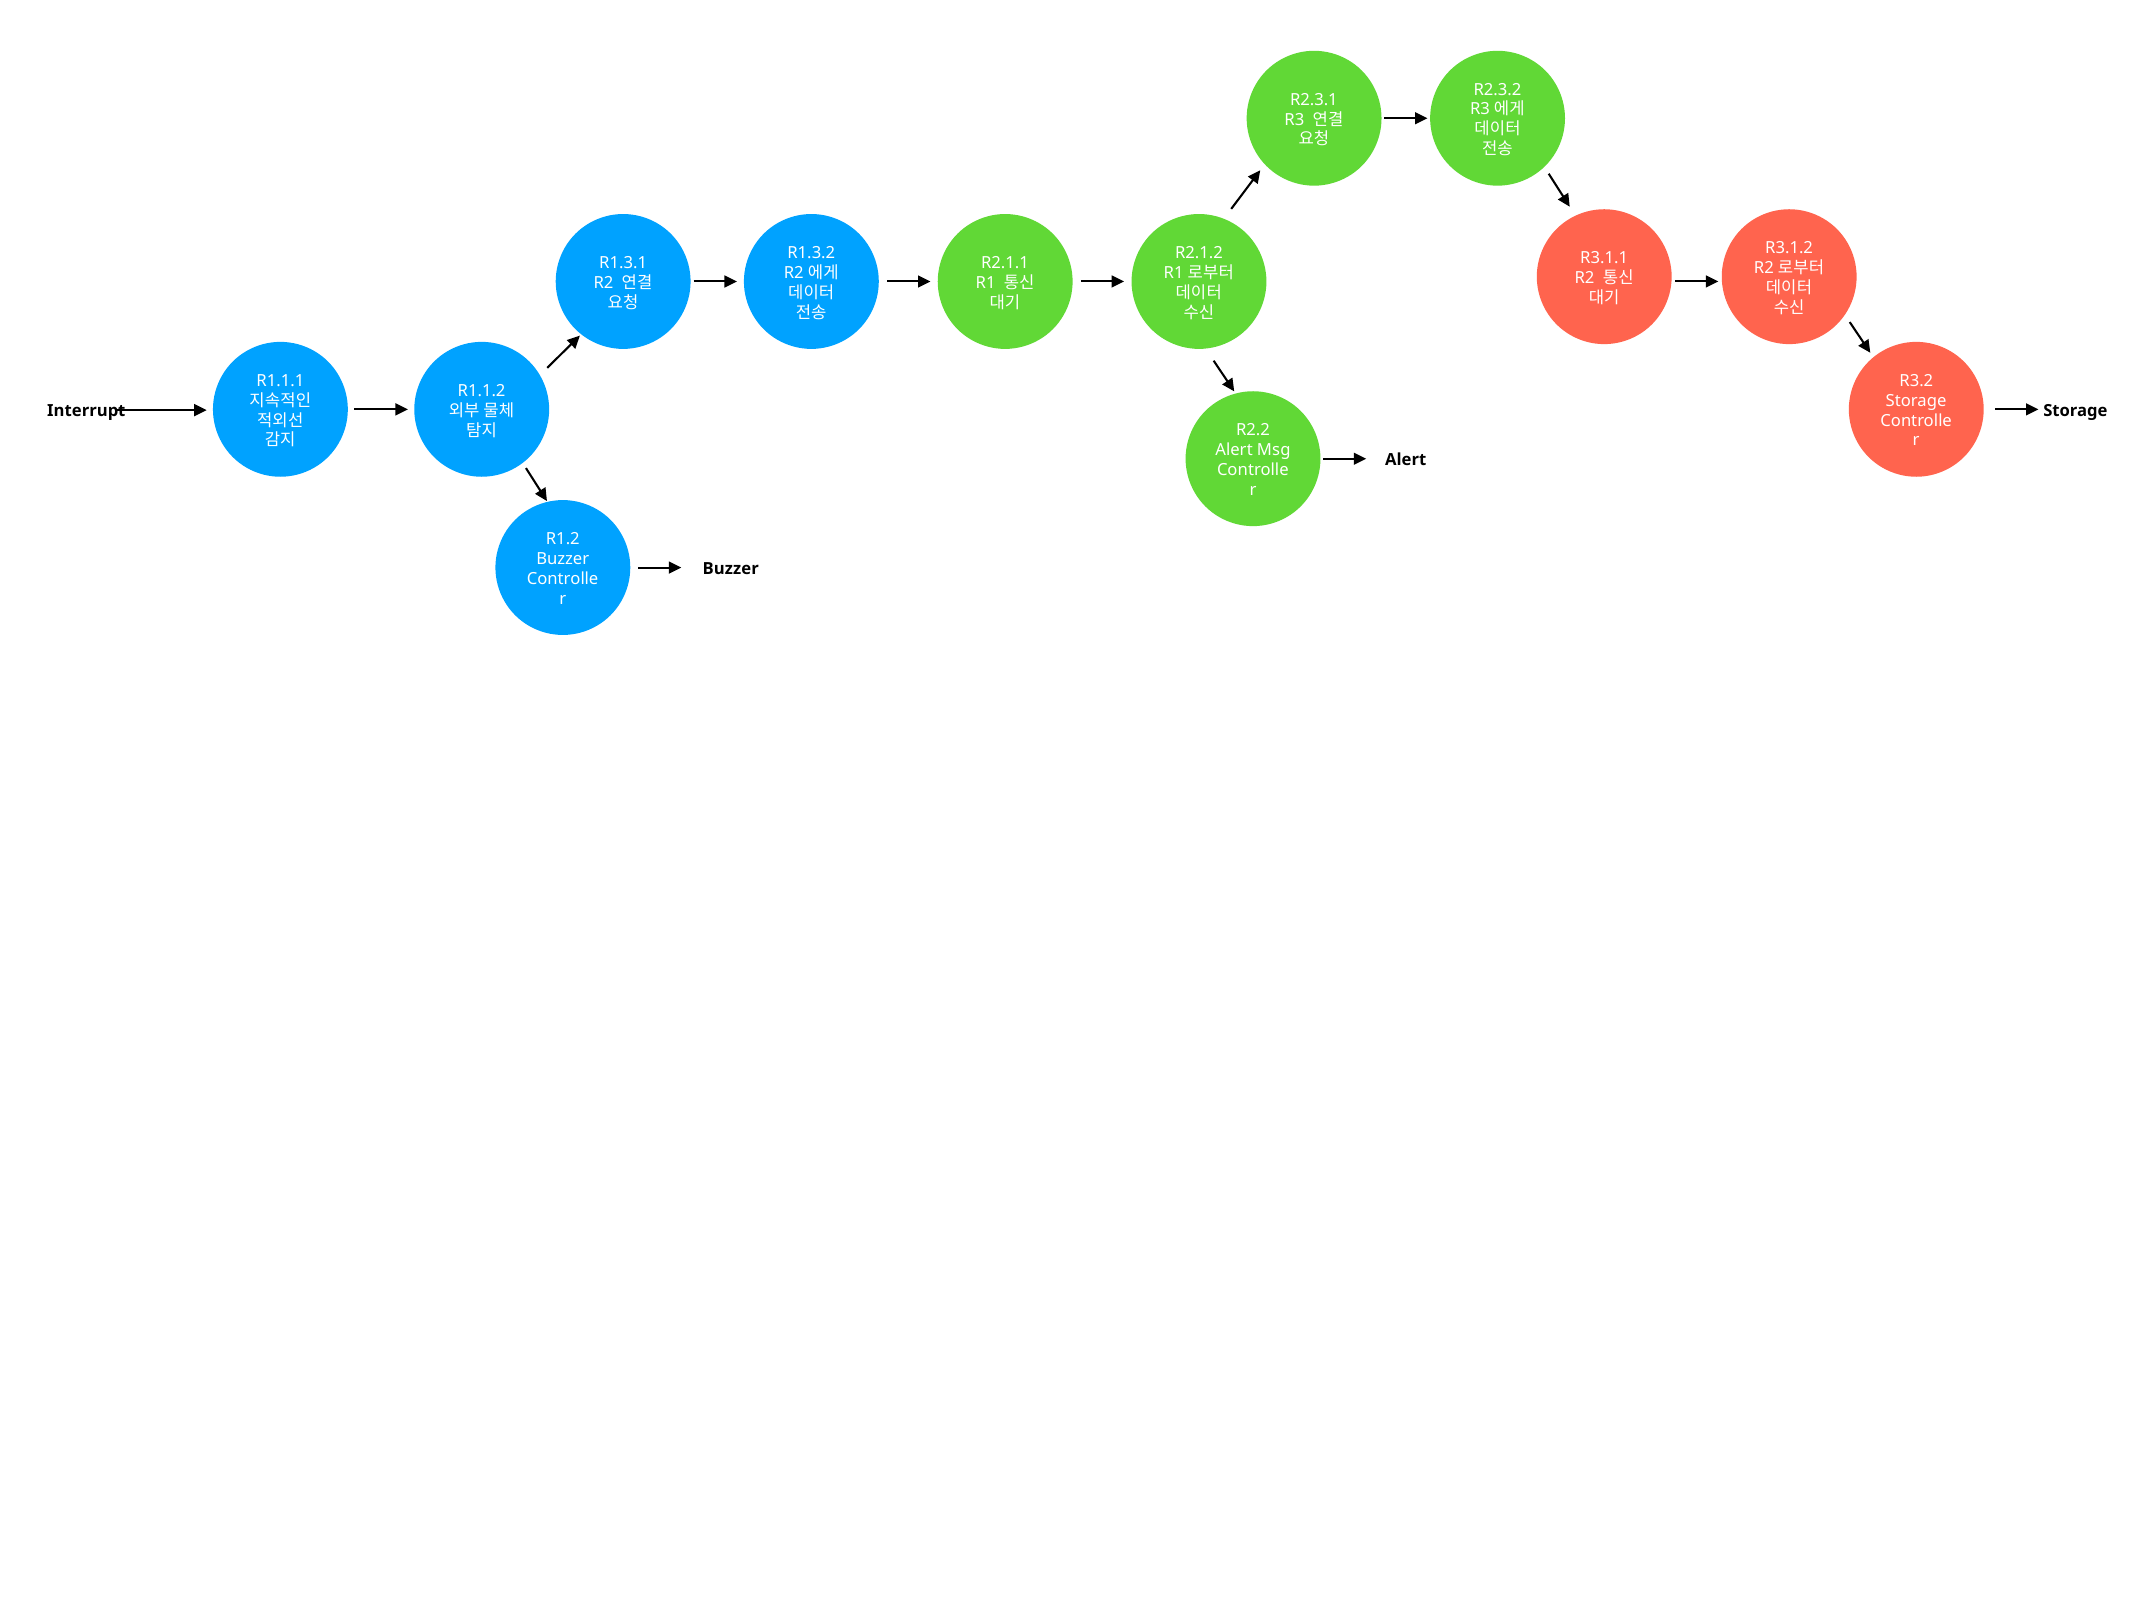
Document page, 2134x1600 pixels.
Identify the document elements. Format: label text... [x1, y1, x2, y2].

text_box [1323, 452, 1367, 465]
text_box [525, 468, 547, 501]
text_box Buzzer [694, 549, 768, 586]
text_box R1.3.2 R2에게 데이터 전송 [743, 214, 879, 349]
text_box R2.2 Alert Msg Controller [1185, 391, 1321, 527]
text_box R2.1.1 R1 통신 대기 [937, 214, 1073, 349]
text_box Storage [2034, 391, 2117, 428]
text_box R2.3.2 R3에게 데이터 전송 [1430, 50, 1566, 186]
text_box [1384, 112, 1428, 125]
text_box [1231, 170, 1261, 209]
text_box R3.1.1 R2 통신 대기 [1536, 209, 1672, 345]
text_box R2.1.2 R1로부터 데이터 수신 [1131, 214, 1267, 349]
text_box [1548, 173, 1570, 207]
text_box [638, 561, 682, 574]
text_box [1995, 403, 2034, 416]
text_box R1.1.1 지속적인 적외선 감지 [212, 341, 348, 477]
text_box [887, 275, 931, 288]
text_box R1.1.2 외부 물체 탐지 [414, 341, 550, 477]
text_box Interrupt [38, 391, 134, 428]
text_box R2.3.1 R3 연결 요청 [1246, 50, 1382, 186]
text_box [1080, 275, 1124, 288]
text_box [1675, 275, 1719, 288]
text_box [547, 335, 580, 368]
text_box [354, 403, 408, 416]
text_box [1213, 360, 1235, 392]
text_box Alert [1376, 440, 1435, 477]
text_box [1849, 322, 1871, 353]
text_box [134, 403, 207, 417]
text_box R1.2 Buzzer Controller [495, 500, 631, 635]
text_box R3.1.2 R2로부터 데이터 수신 [1721, 209, 1857, 345]
text_box R3.2 Storage Controller [1848, 341, 1984, 477]
text_box R1.3.1 R2 연결 요청 [555, 214, 691, 349]
text_box [693, 275, 737, 288]
